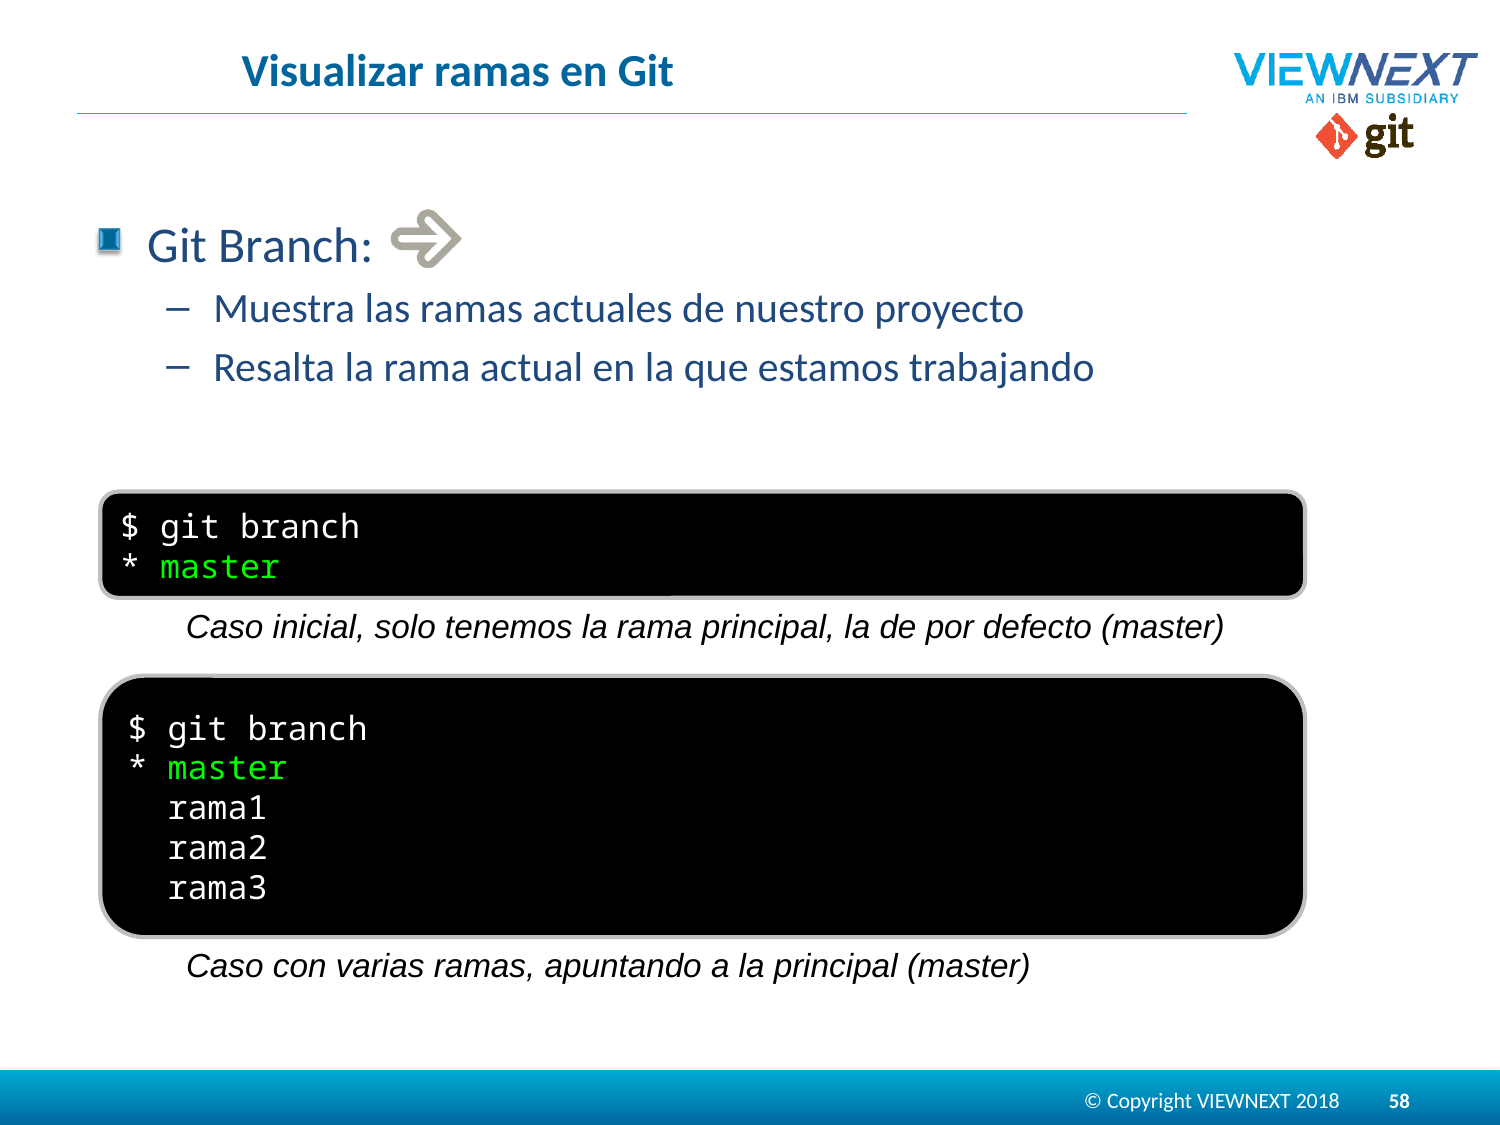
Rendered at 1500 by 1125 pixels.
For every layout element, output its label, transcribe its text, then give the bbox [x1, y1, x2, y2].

text_box Caso con varias ramas, apuntando a la principal (master) [171, 937, 1222, 992]
title Visualizar ramas en Git [76, 30, 1255, 106]
picture [91, 225, 127, 261]
picture [383, 190, 473, 280]
slide_number 58 [1074, 1070, 1425, 1125]
text_box $ git branch * master rama1 rama2 rama3 [98, 673, 1308, 940]
text_box Git Branch: Muestra las ramas actuales de nuestro proyecto Resalta la rama actual en la que estamos trabajando [76, 205, 1364, 920]
text_box Caso inicial, solo tenemos la rama principal, la de por defecto (master) [171, 597, 1329, 653]
picture [1234, 41, 1478, 159]
text_box $ git branch * master [98, 489, 1308, 600]
